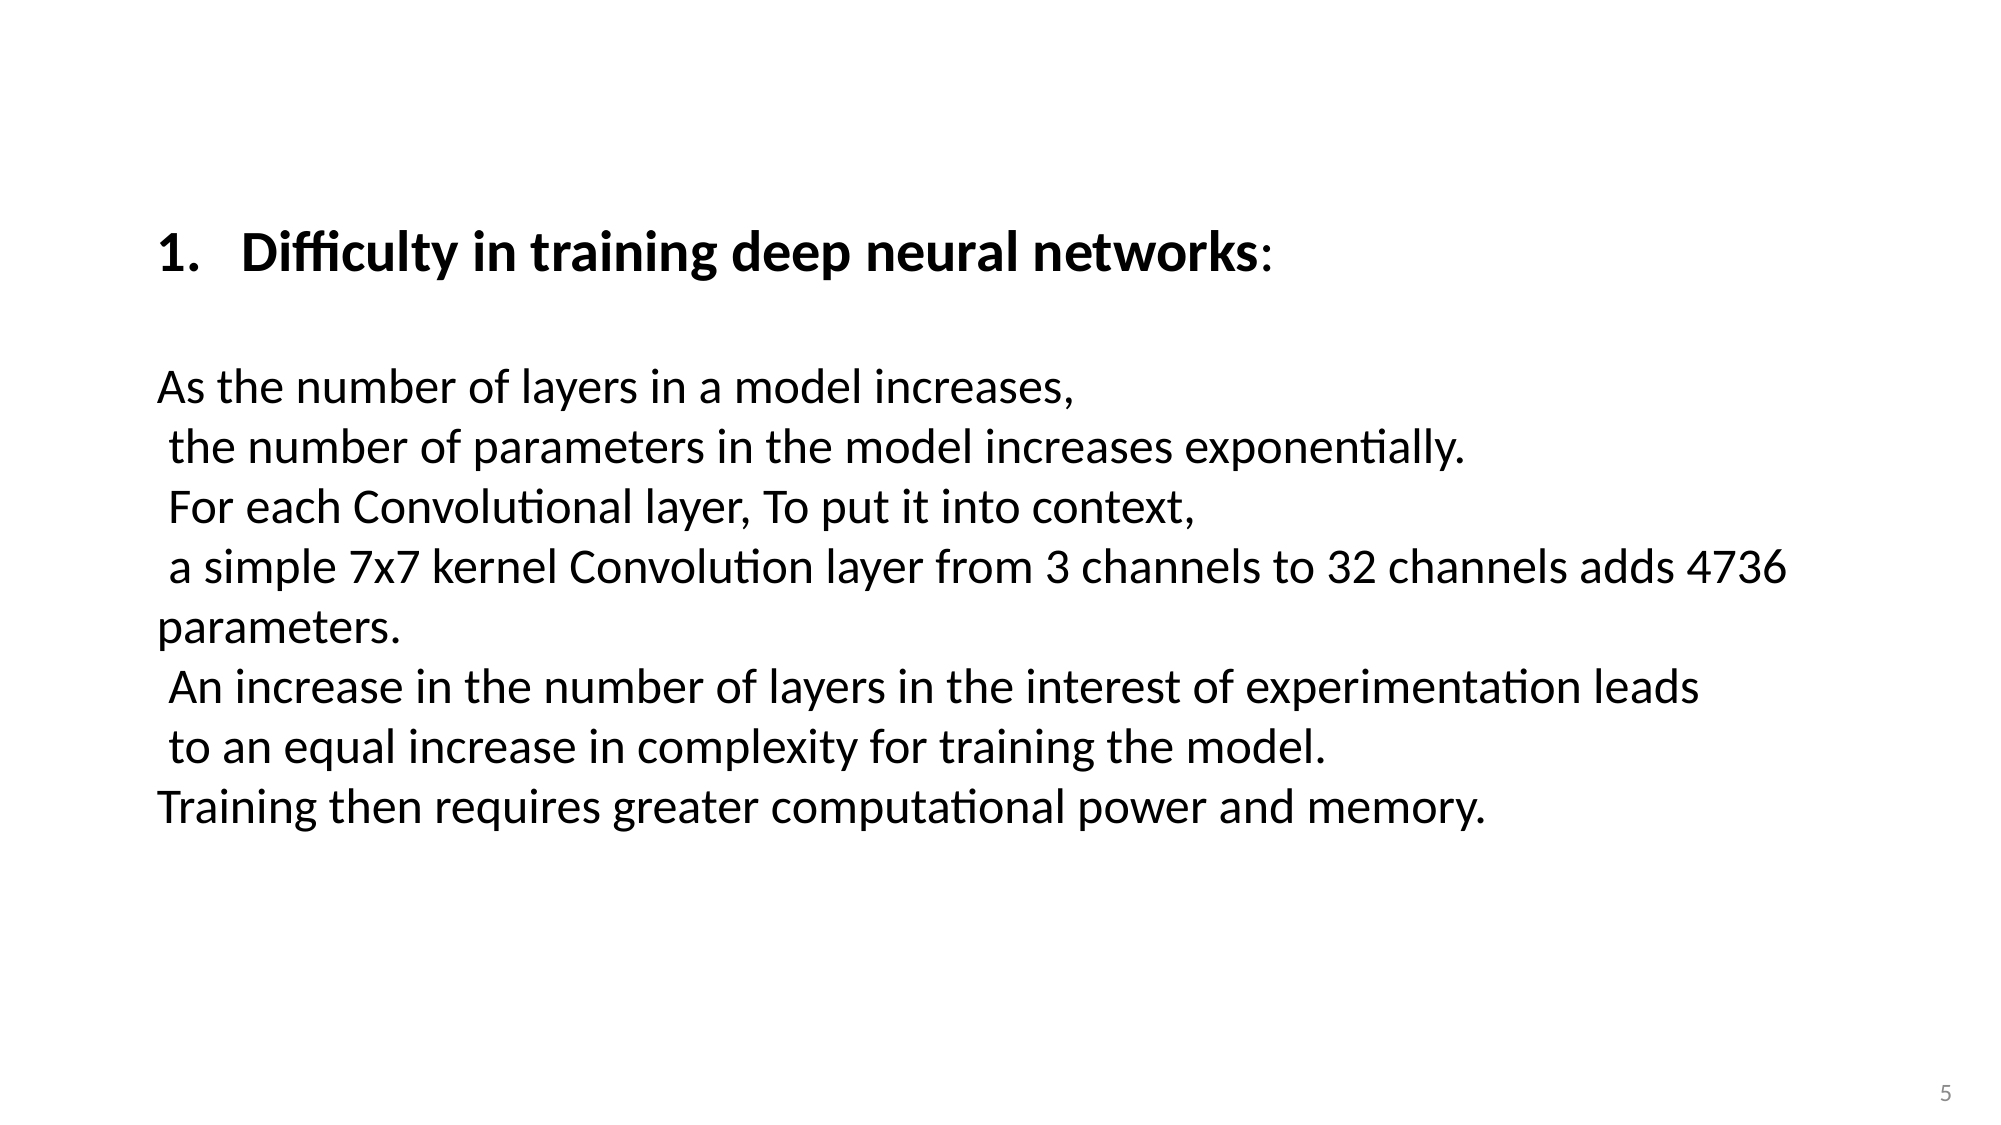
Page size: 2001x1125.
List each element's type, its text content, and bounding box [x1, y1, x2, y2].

slide_number 5 [1894, 1061, 1968, 1121]
text_box Difficulty in training deep neural networks: As the number of layers in a model increases, the number of parameters in the model increases exponentially. For each Convolutional layer, To put it into context, a simple 7x7 kernel Convolution layer from 3 channels to 32 channels adds 4736 parameters. An increase in the number of layers in the interest of experimentation leads to an equal increase in complexity for training the model. Training then requires greater computational power and memory. [142, 206, 1858, 841]
